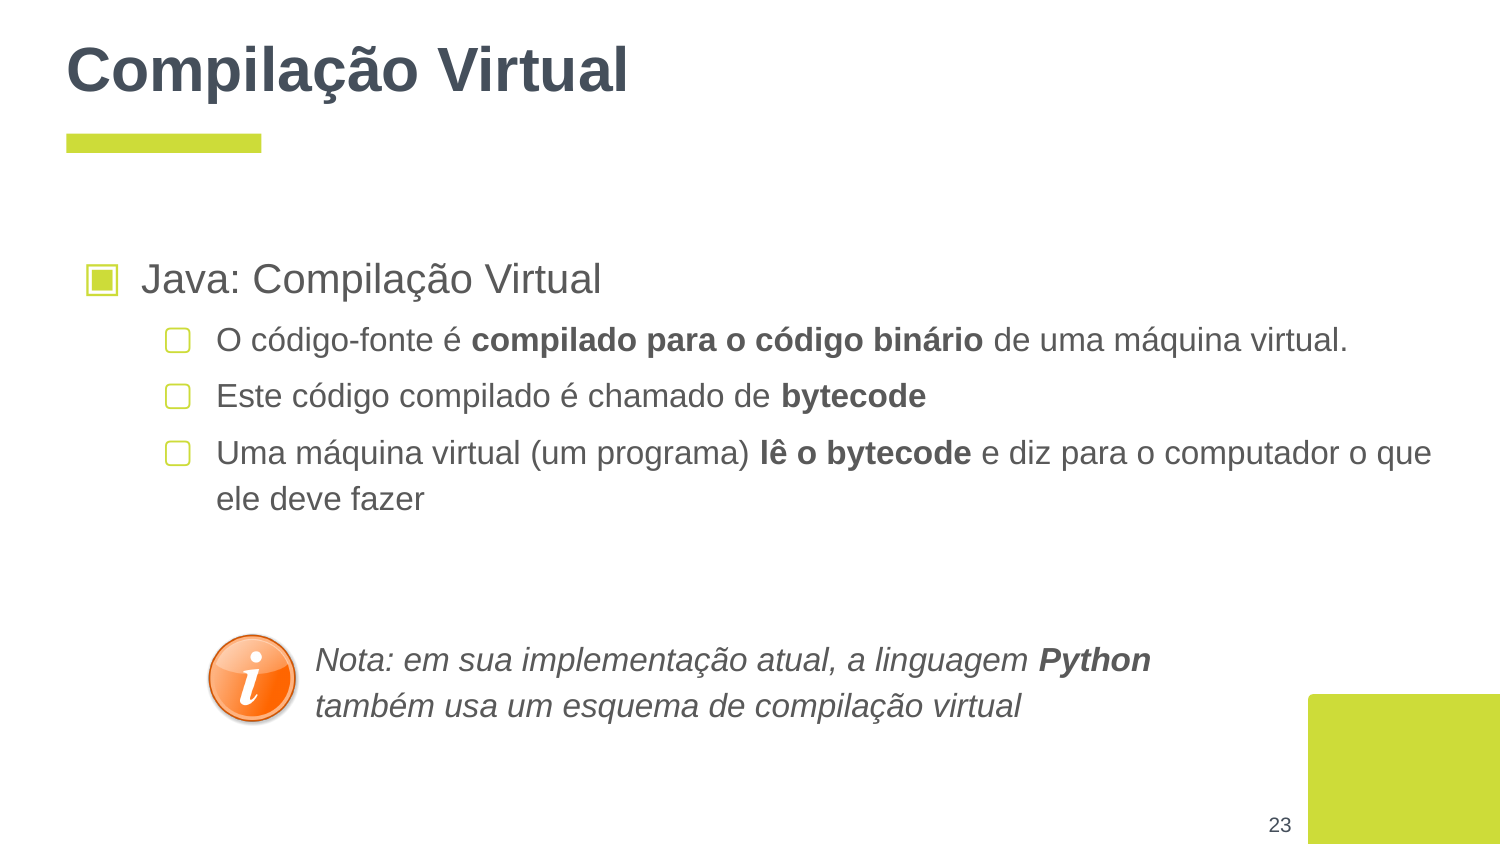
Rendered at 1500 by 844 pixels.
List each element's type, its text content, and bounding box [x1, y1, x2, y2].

slide_number ‹#› [1216, 791, 1307, 844]
title Compilação Virtual [51, 0, 1449, 134]
picture [199, 626, 304, 730]
list Java: Compilação Virtual O código-fonte é compilado para o código binário de uma máquina virtual. Este código compilado é chamado de bytecode Uma máquina virtual (um programa) lê o bytecode e diz para o computador o que ele deve fazer [51, 229, 1449, 508]
text_box Nota: em sua implementação atual, a linguagem Python também usa um esquema de compilação virtual [299, 610, 1207, 745]
